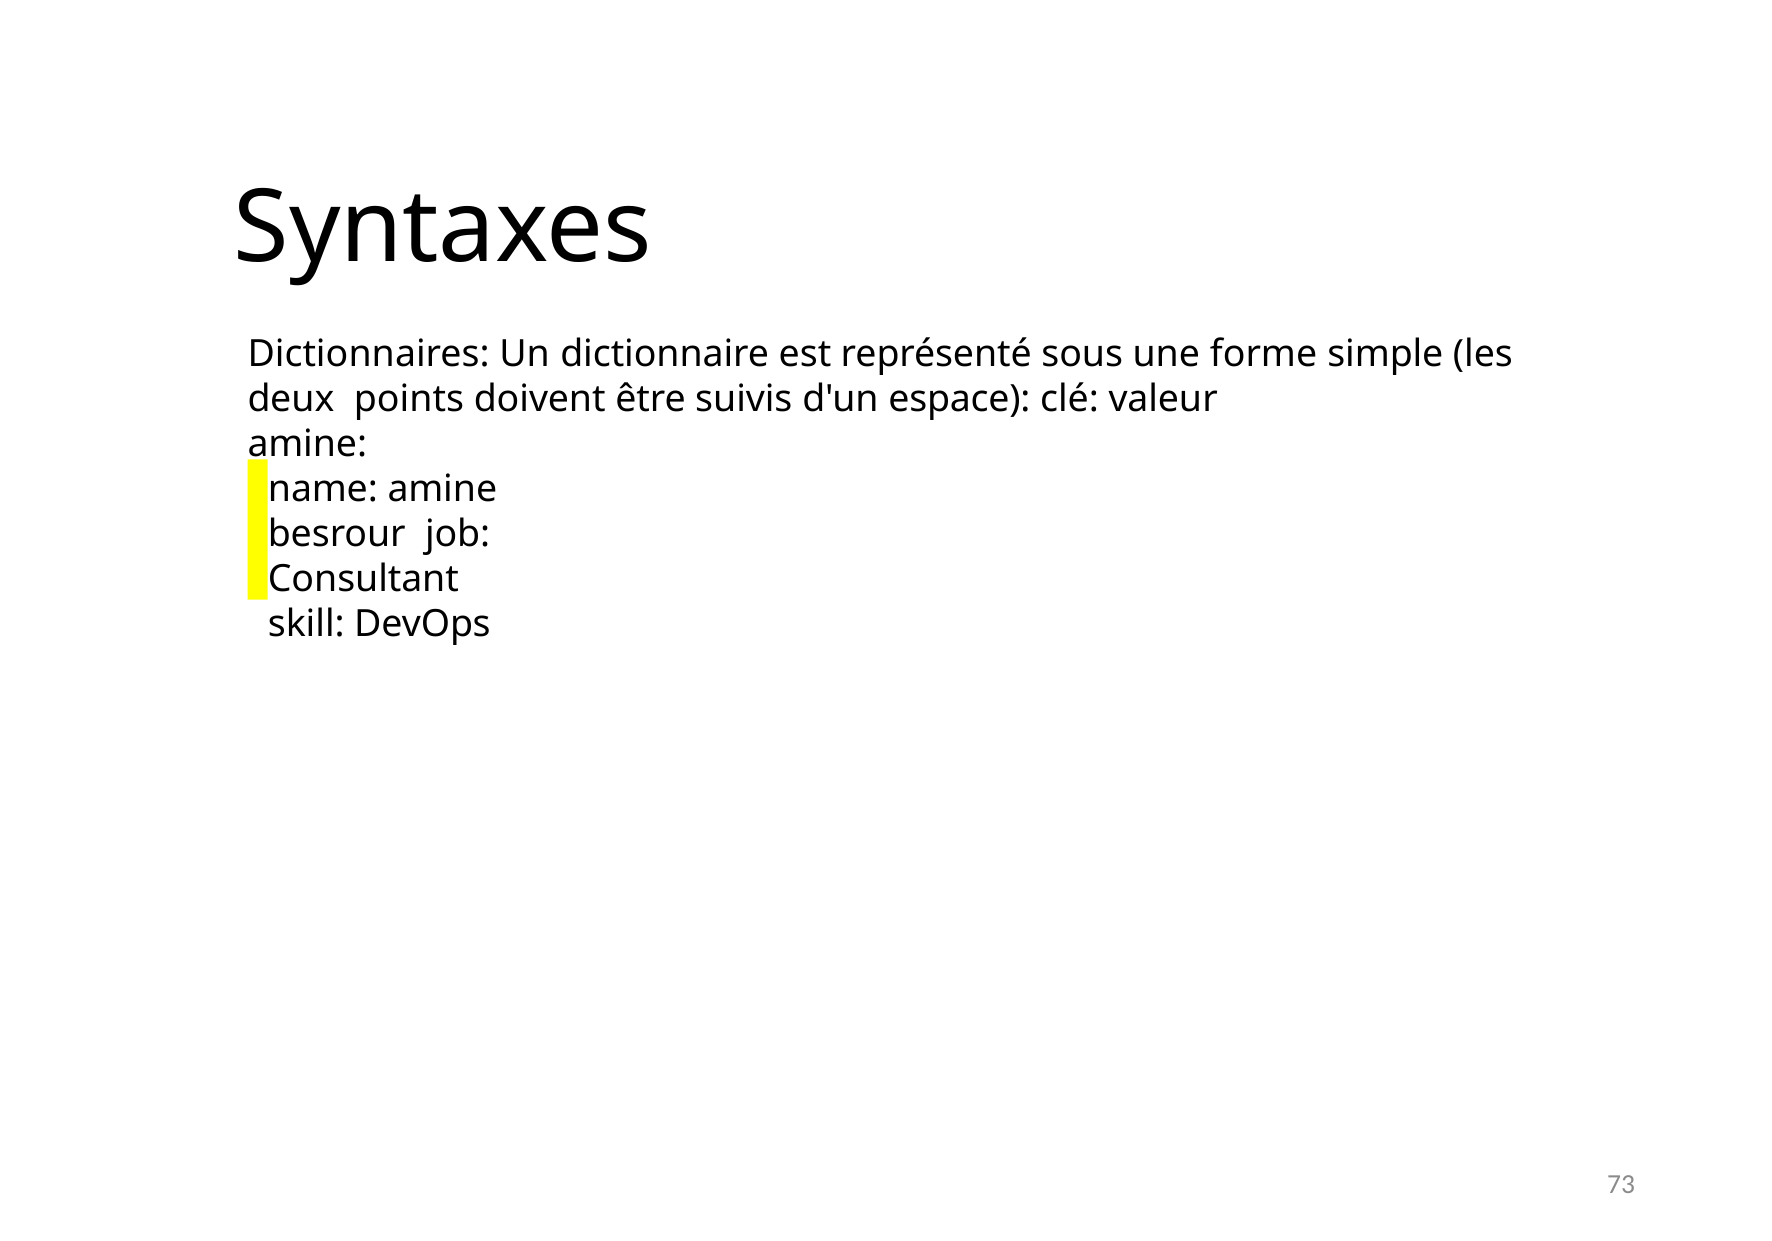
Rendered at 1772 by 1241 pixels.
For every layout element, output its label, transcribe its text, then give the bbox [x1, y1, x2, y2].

title Syntaxes [231, 115, 1024, 325]
text_box Dictionnaires: Un dictionnaire est représenté sous une forme simple (les deux points doivent être suivis d'un espace): clé: valeur amine: name: amine besrour job: Consultant skill: DevOps [245, 326, 1521, 644]
slide_number 73 [1251, 1149, 1651, 1216]
